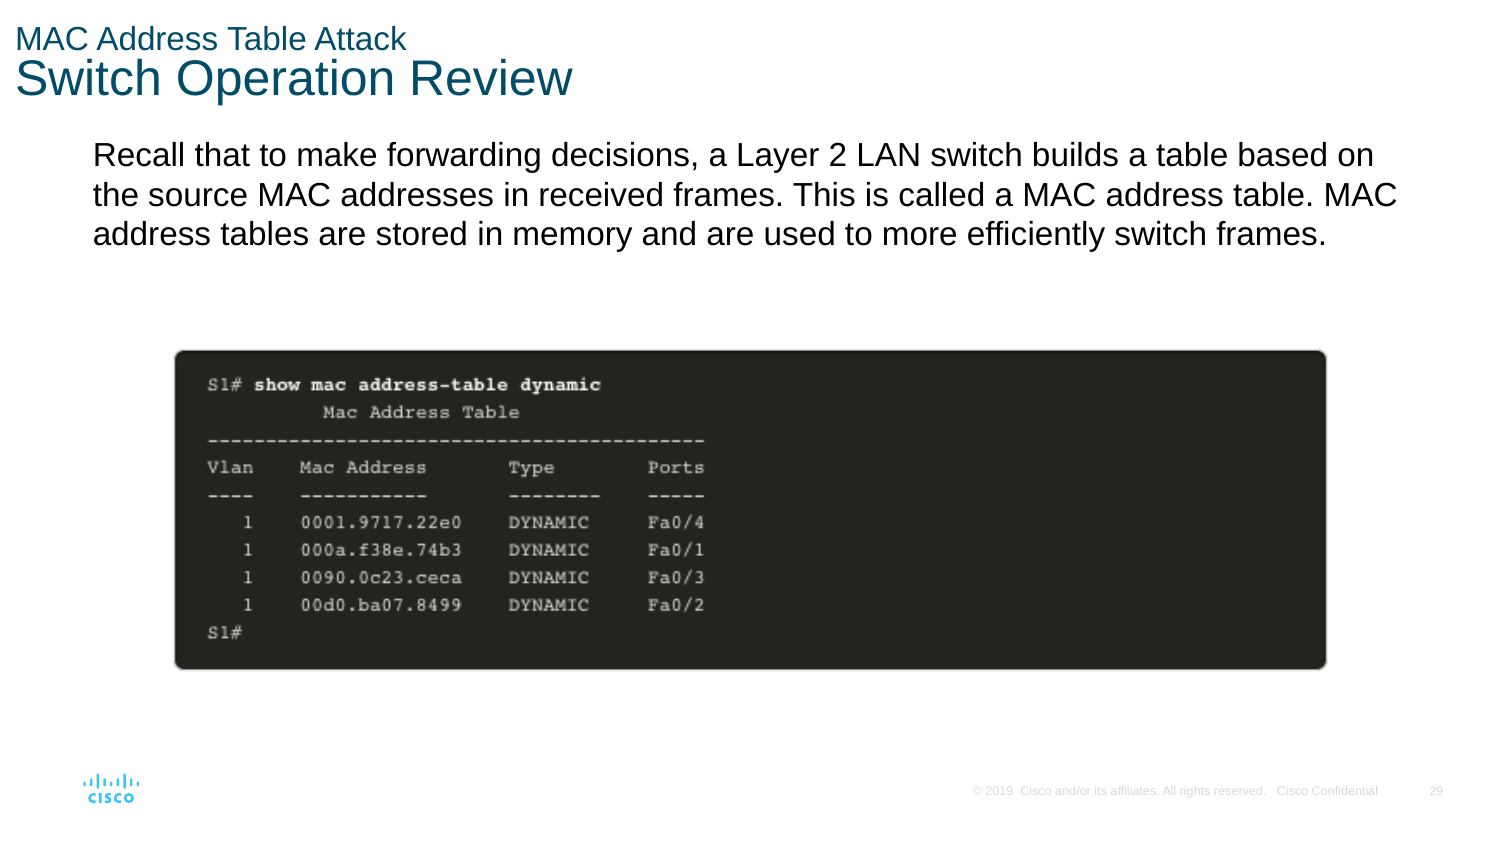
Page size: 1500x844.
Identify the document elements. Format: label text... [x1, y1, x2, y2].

title MAC Address Table Attack Switch Operation Review [0, 5, 1369, 126]
picture [165, 338, 1335, 681]
list Recall that to make forwarding decisions, a Layer 2 LAN switch builds a table based on the source MAC addresses in received frames. This is called a MAC address table. MAC address tables are stored in memory and are used to more efficiently switch frames. [77, 125, 1437, 327]
